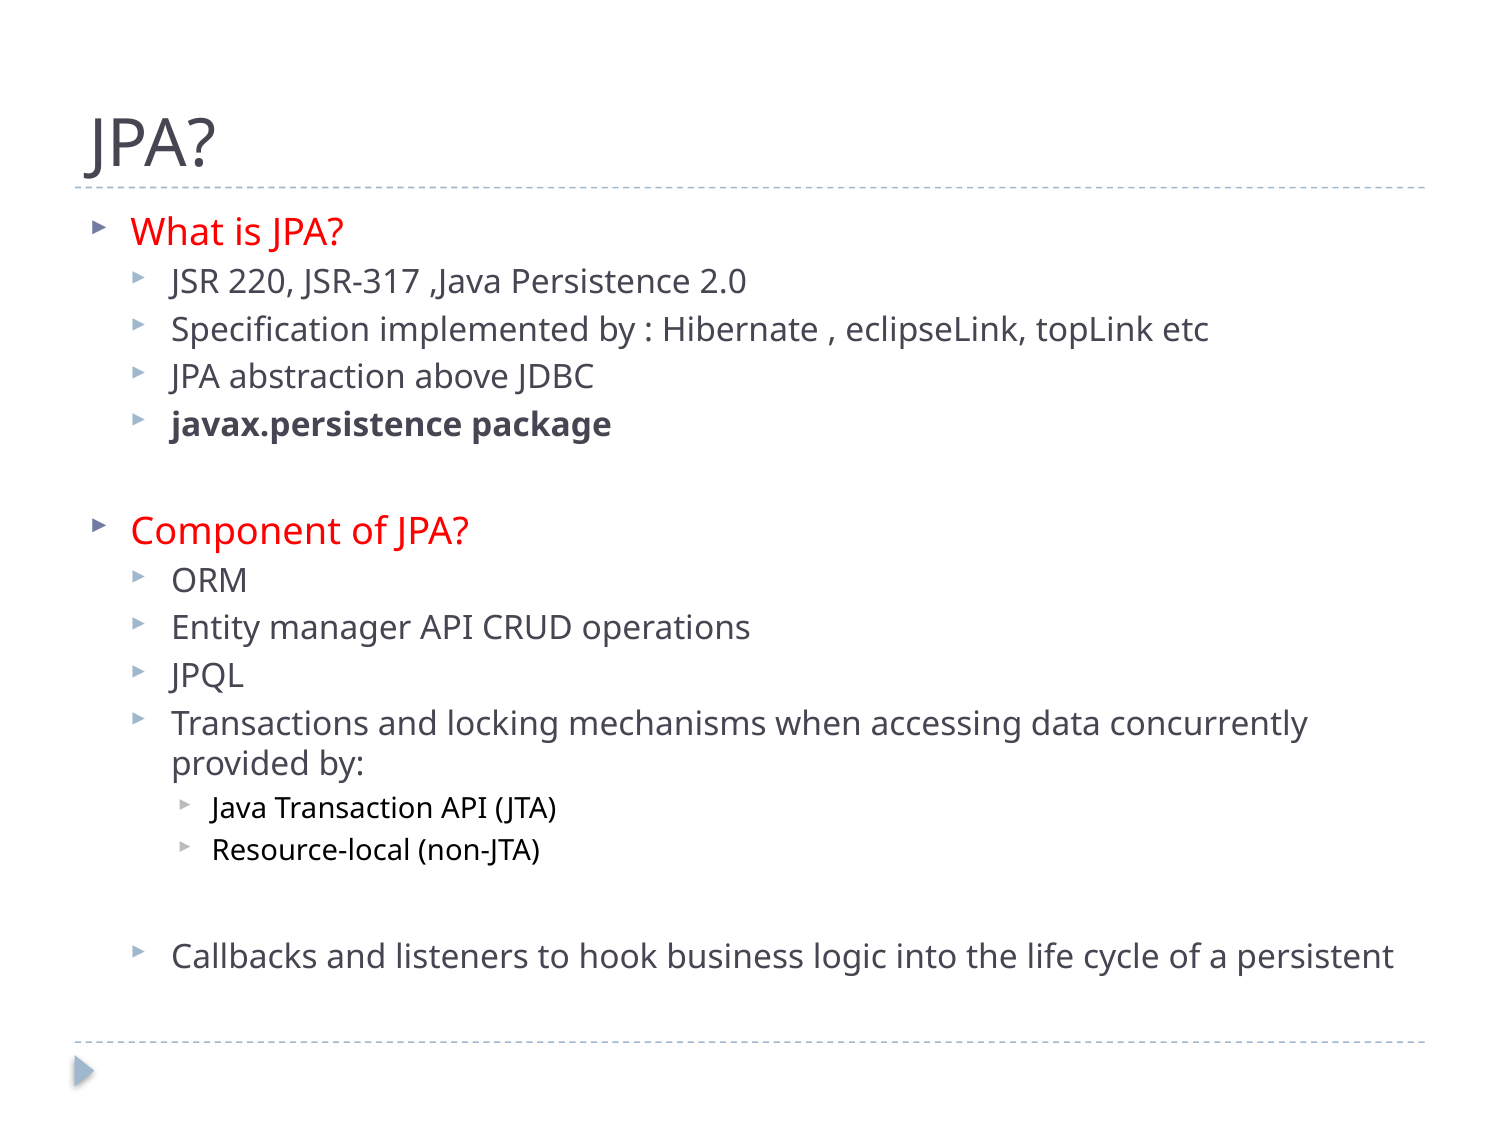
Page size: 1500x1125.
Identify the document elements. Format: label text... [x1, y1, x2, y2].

list What is JPA? JSR 220, JSR-317 ,Java Persistence 2.0 Specification implemented by : Hibernate , eclipseLink, topLink etc JPA abstraction above JDBC javax.persistence package Component of JPA? ORM Entity manager API CRUD operations JPQL Transactions and locking mechanisms when accessing data concurrently provided by: Java Transaction API (JTA) Resource-local (non-JTA) Callbacks and listeners to hook business logic into the life cycle of a persistent [75, 200, 1425, 1010]
title JPA? [75, 24, 1425, 188]
